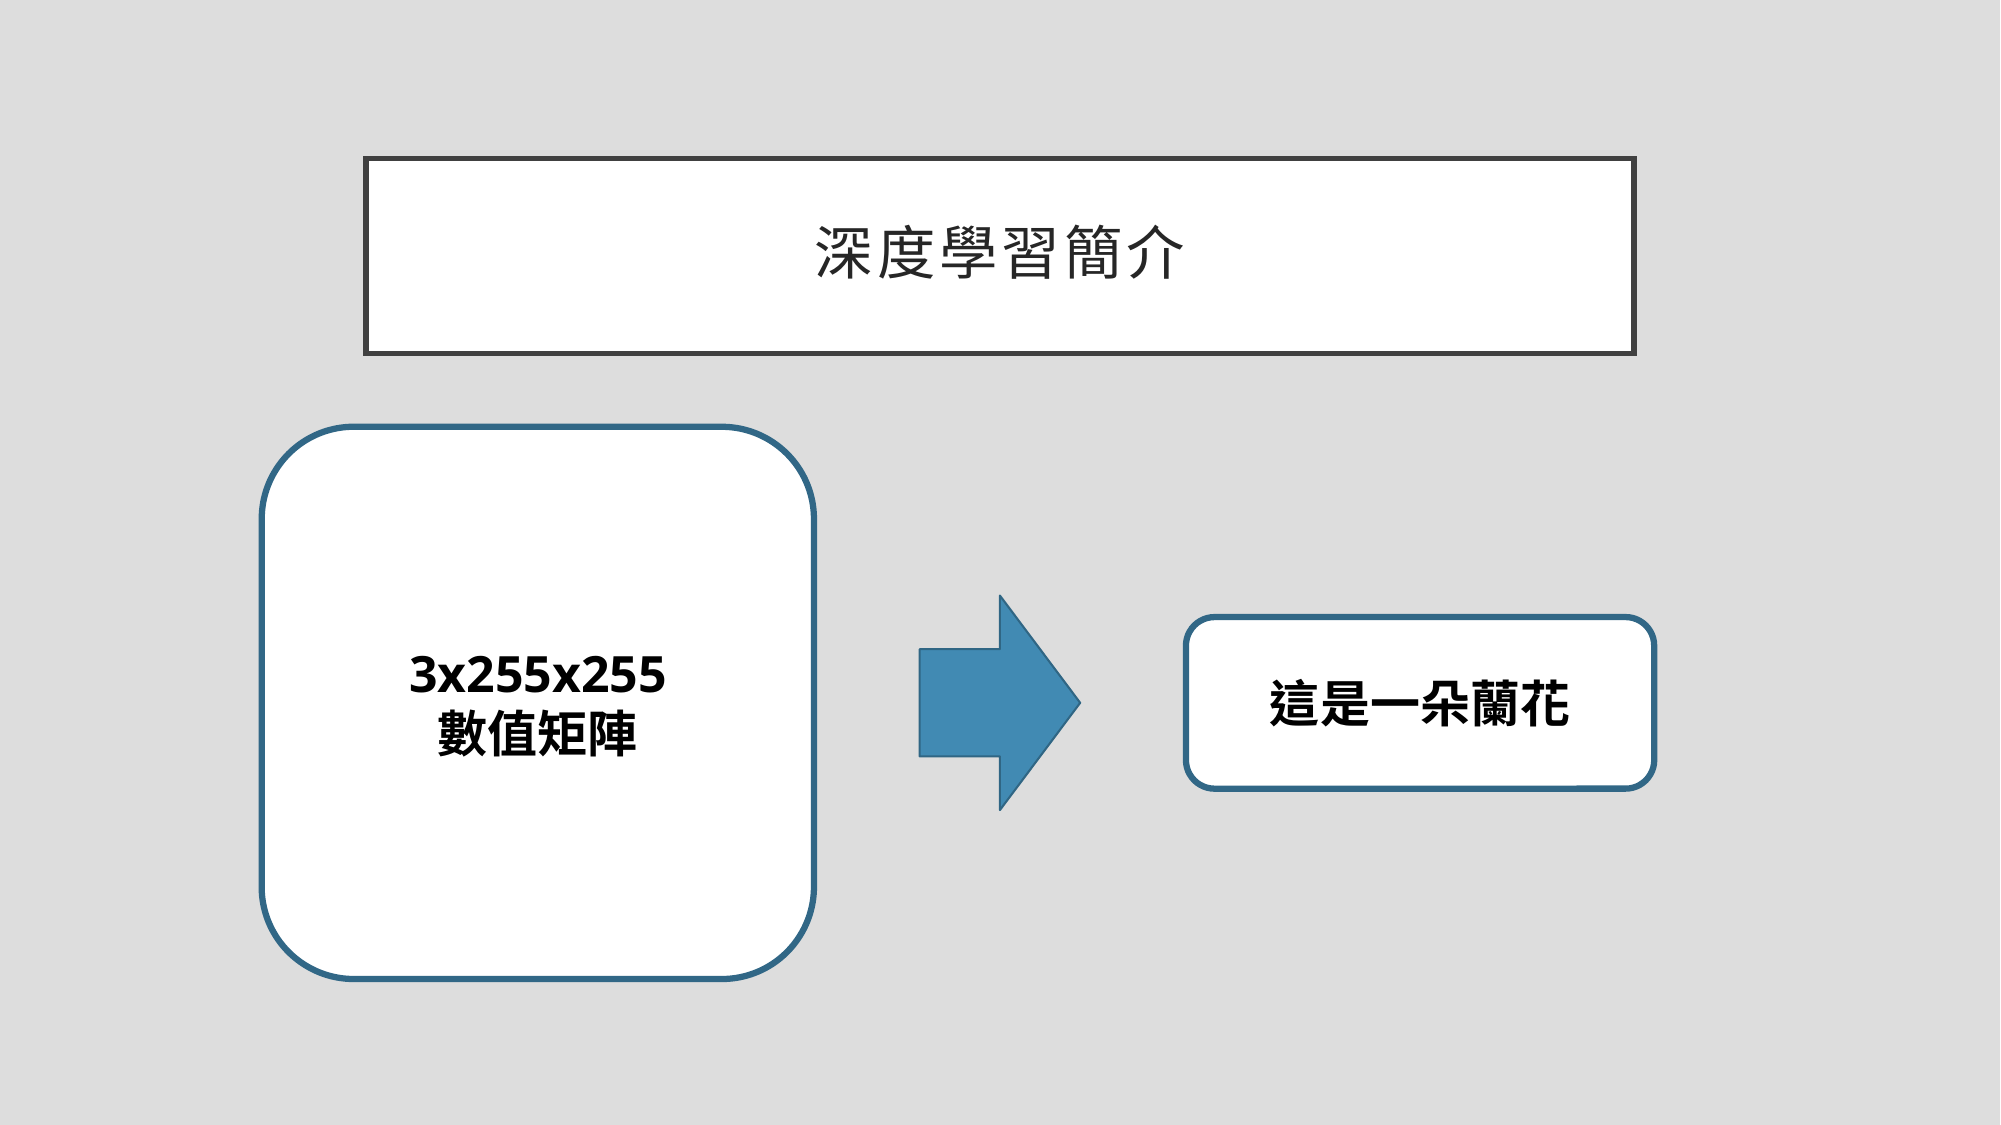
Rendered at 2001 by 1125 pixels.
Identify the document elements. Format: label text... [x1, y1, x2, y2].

title 深度學習簡介 [363, 156, 1637, 356]
text_box 這是一朵蘭花 [1184, 616, 1656, 790]
text_box 3x255x255 數值矩陣 [260, 425, 815, 981]
text_box [918, 594, 1082, 812]
